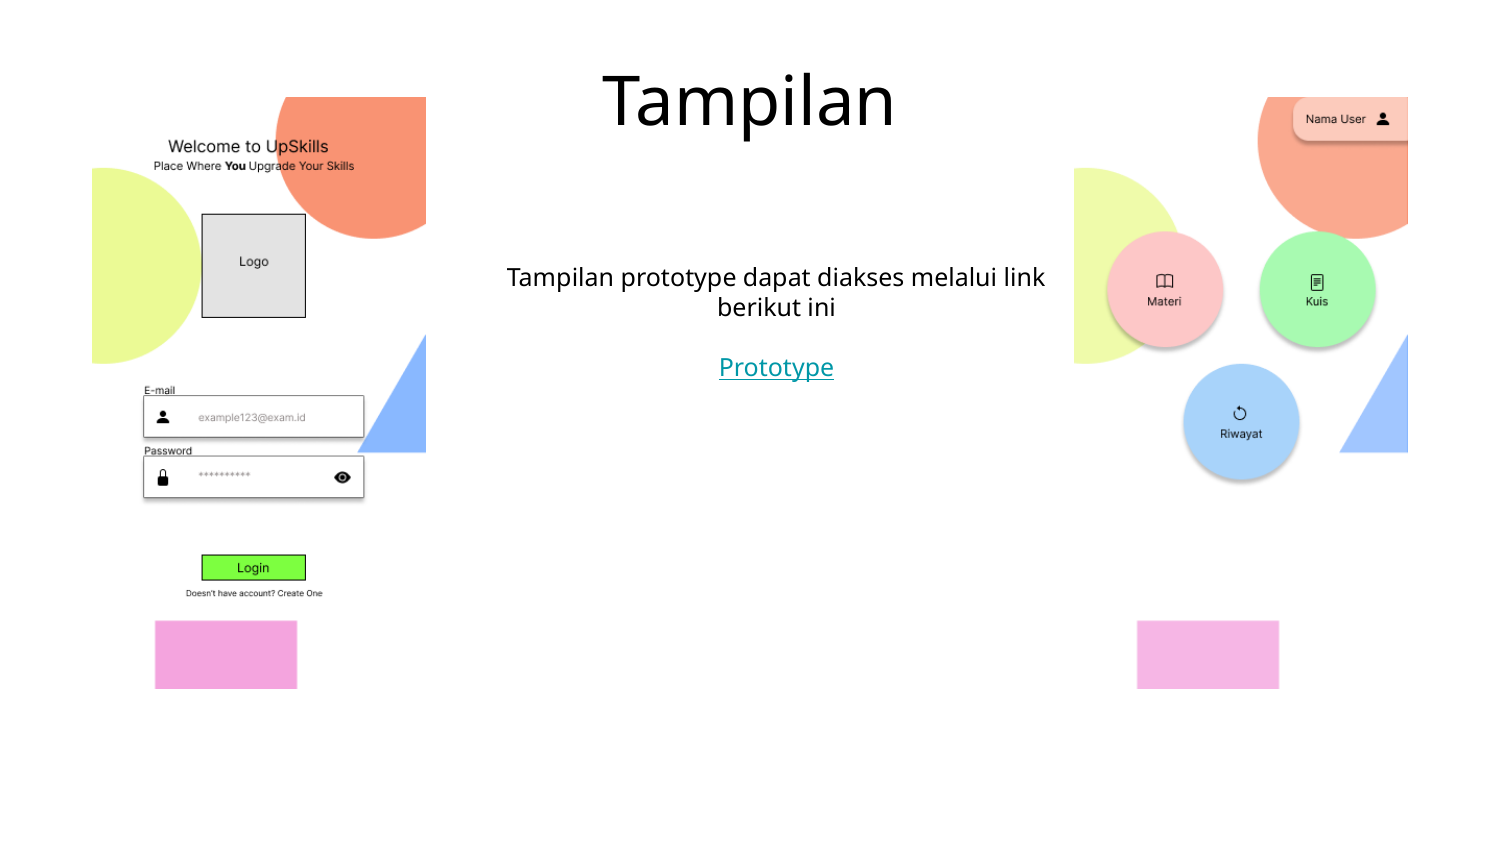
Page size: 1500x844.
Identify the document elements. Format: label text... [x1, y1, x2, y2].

text_box Tampilan [425, 0, 1075, 196]
picture [92, 97, 426, 689]
picture [1074, 97, 1408, 689]
text_box Tampilan prototype dapat diakses melalui link berikut ini Prototype [478, 195, 1069, 452]
